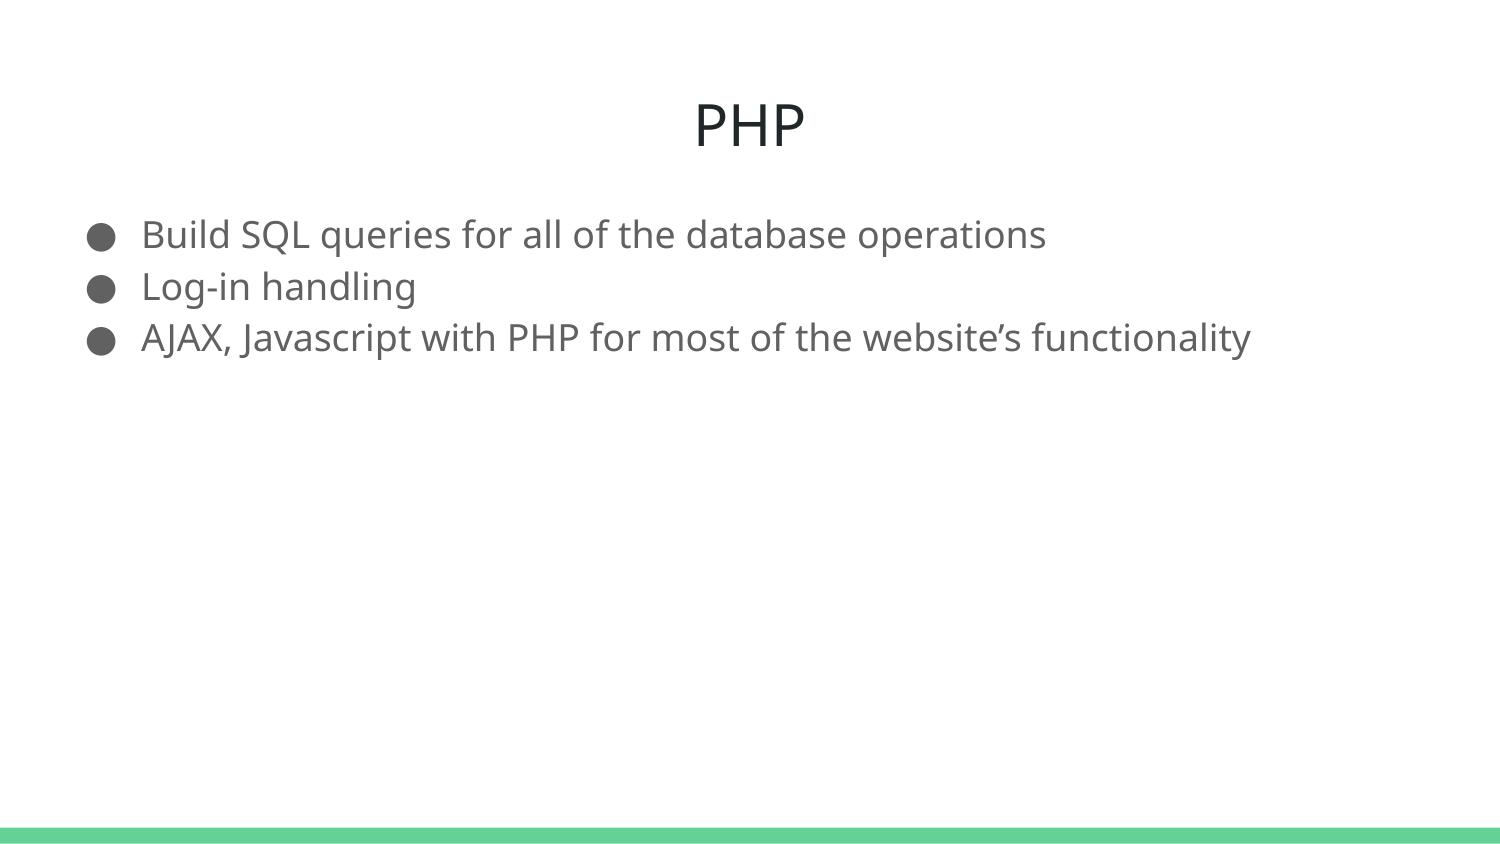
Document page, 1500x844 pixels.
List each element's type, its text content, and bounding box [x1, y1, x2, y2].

list Build SQL queries for all of the database operations Log-in handling AJAX, Javascript with PHP for most of the website’s functionality [51, 189, 1449, 750]
title PHP [51, 72, 1449, 167]
